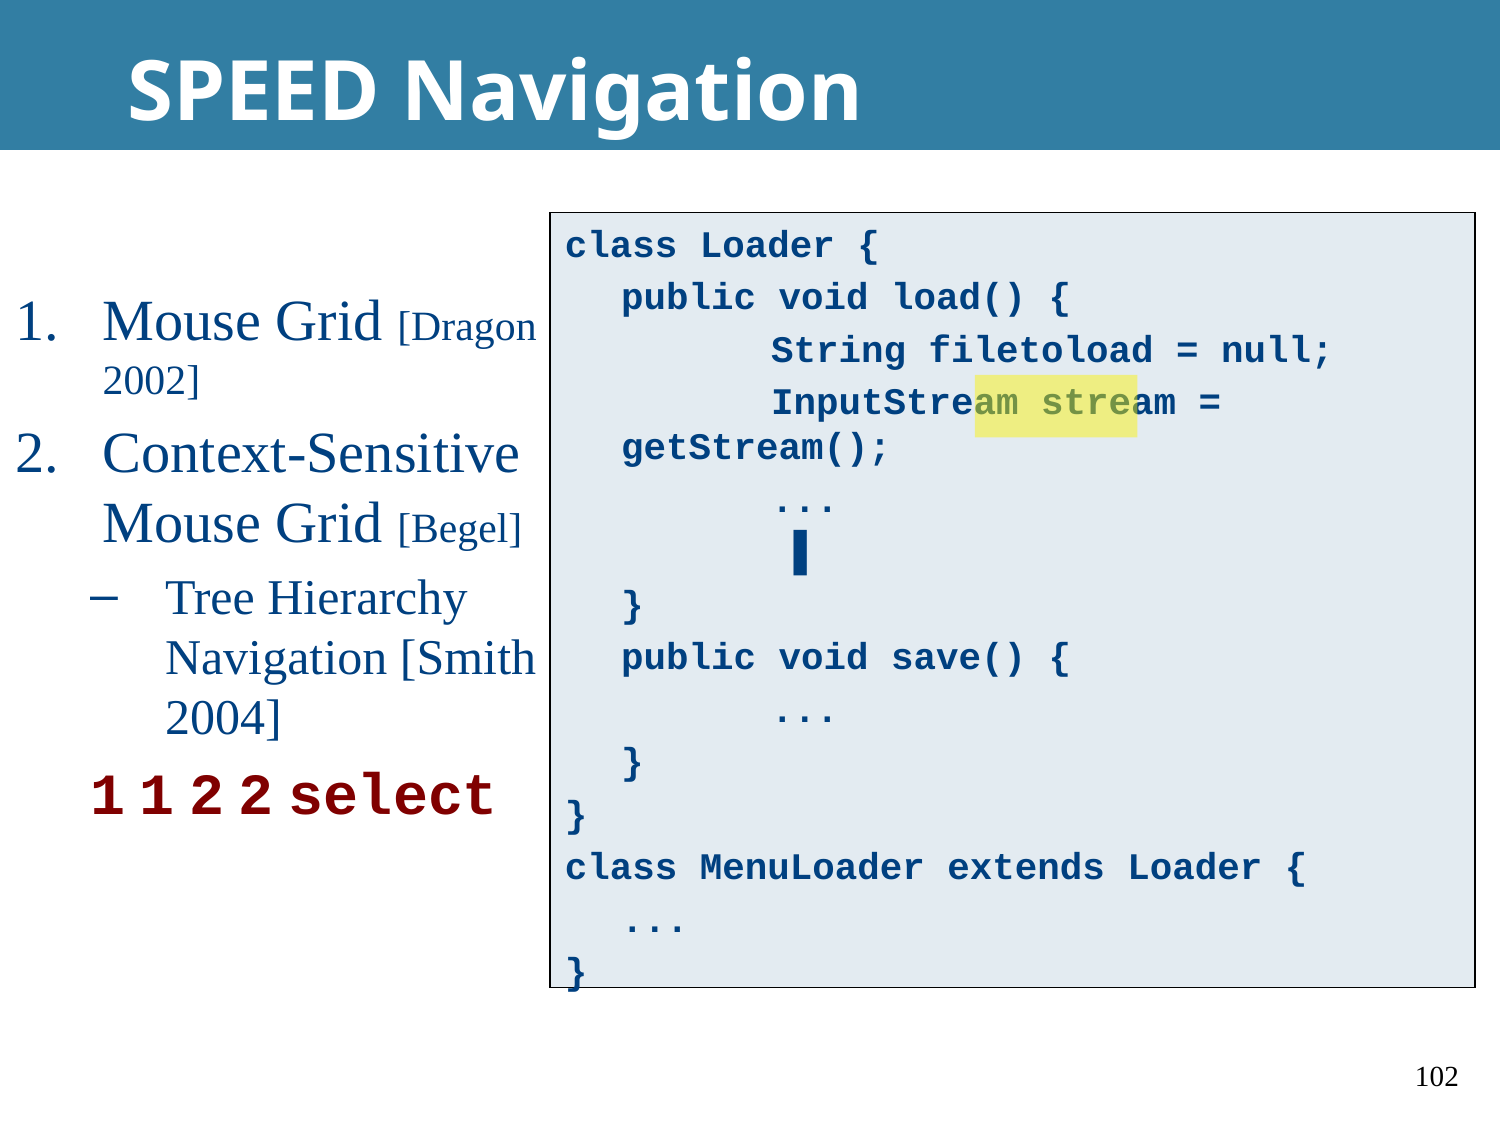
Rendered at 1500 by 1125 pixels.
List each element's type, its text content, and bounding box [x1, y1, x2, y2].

text_box class Loader { public void load() { String filetoload = null; InputStream stream = getStream(); ... ▌ } public void save() { ... } } class MenuLoader extends Loader { ... } [549, 212, 1475, 988]
text_box [974, 374, 1138, 438]
title SPEED Navigation [112, 12, 1500, 163]
list Mouse Grid [Dragon 2002] Context-Sensitive Mouse Grid [Begel] Tree Hierarchy Navigation [Smith 2004] 1 1 2 2 select [0, 275, 575, 1000]
